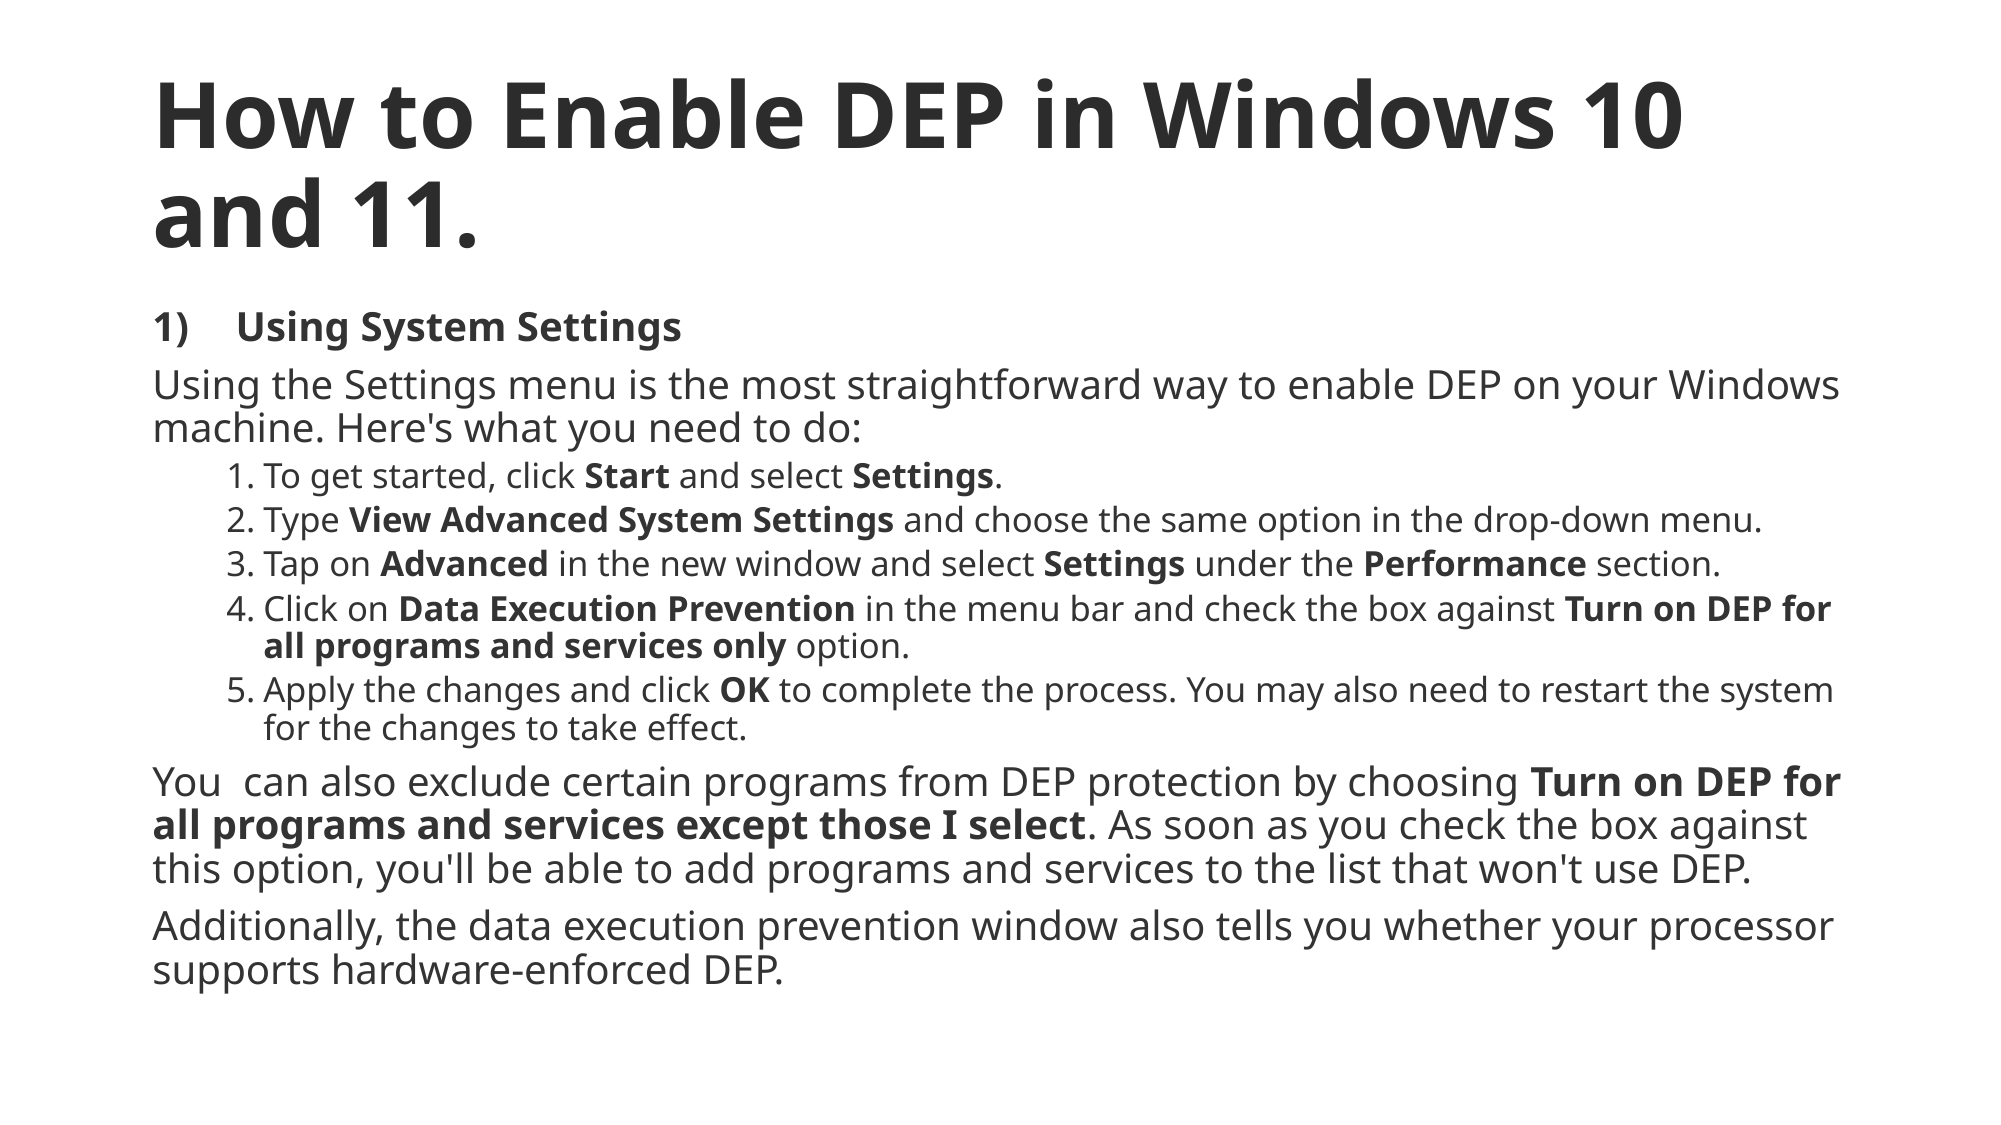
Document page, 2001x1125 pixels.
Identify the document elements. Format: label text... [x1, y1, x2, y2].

title How to Enable DEP in Windows 10 and 11. [137, 59, 1863, 278]
list Using System Settings Using the Settings menu is the most straightforward way to enable DEP on your Windows machine. Here's what you need to do: To get started, click Start and select Settings. Type View Advanced System Settings and choose the same option in the drop-down menu. Tap on Advanced in the new window and select Settings under the Performance section. Click on Data Execution Prevention in the menu bar and check the box against Turn on DEP for all programs and services only option. Apply the changes and click OK to complete the process. You may also need to restart the system for the changes to take effect. You can also exclude certain programs from DEP protection by choosing Turn on DEP for all programs and services except those I select. As soon as you check the box against this option, you'll be able to add programs and services to the list that won't use DEP. Additionally, the data execution prevention window also tells you whether your processor supports hardware-enforced DEP. [137, 299, 1863, 1014]
